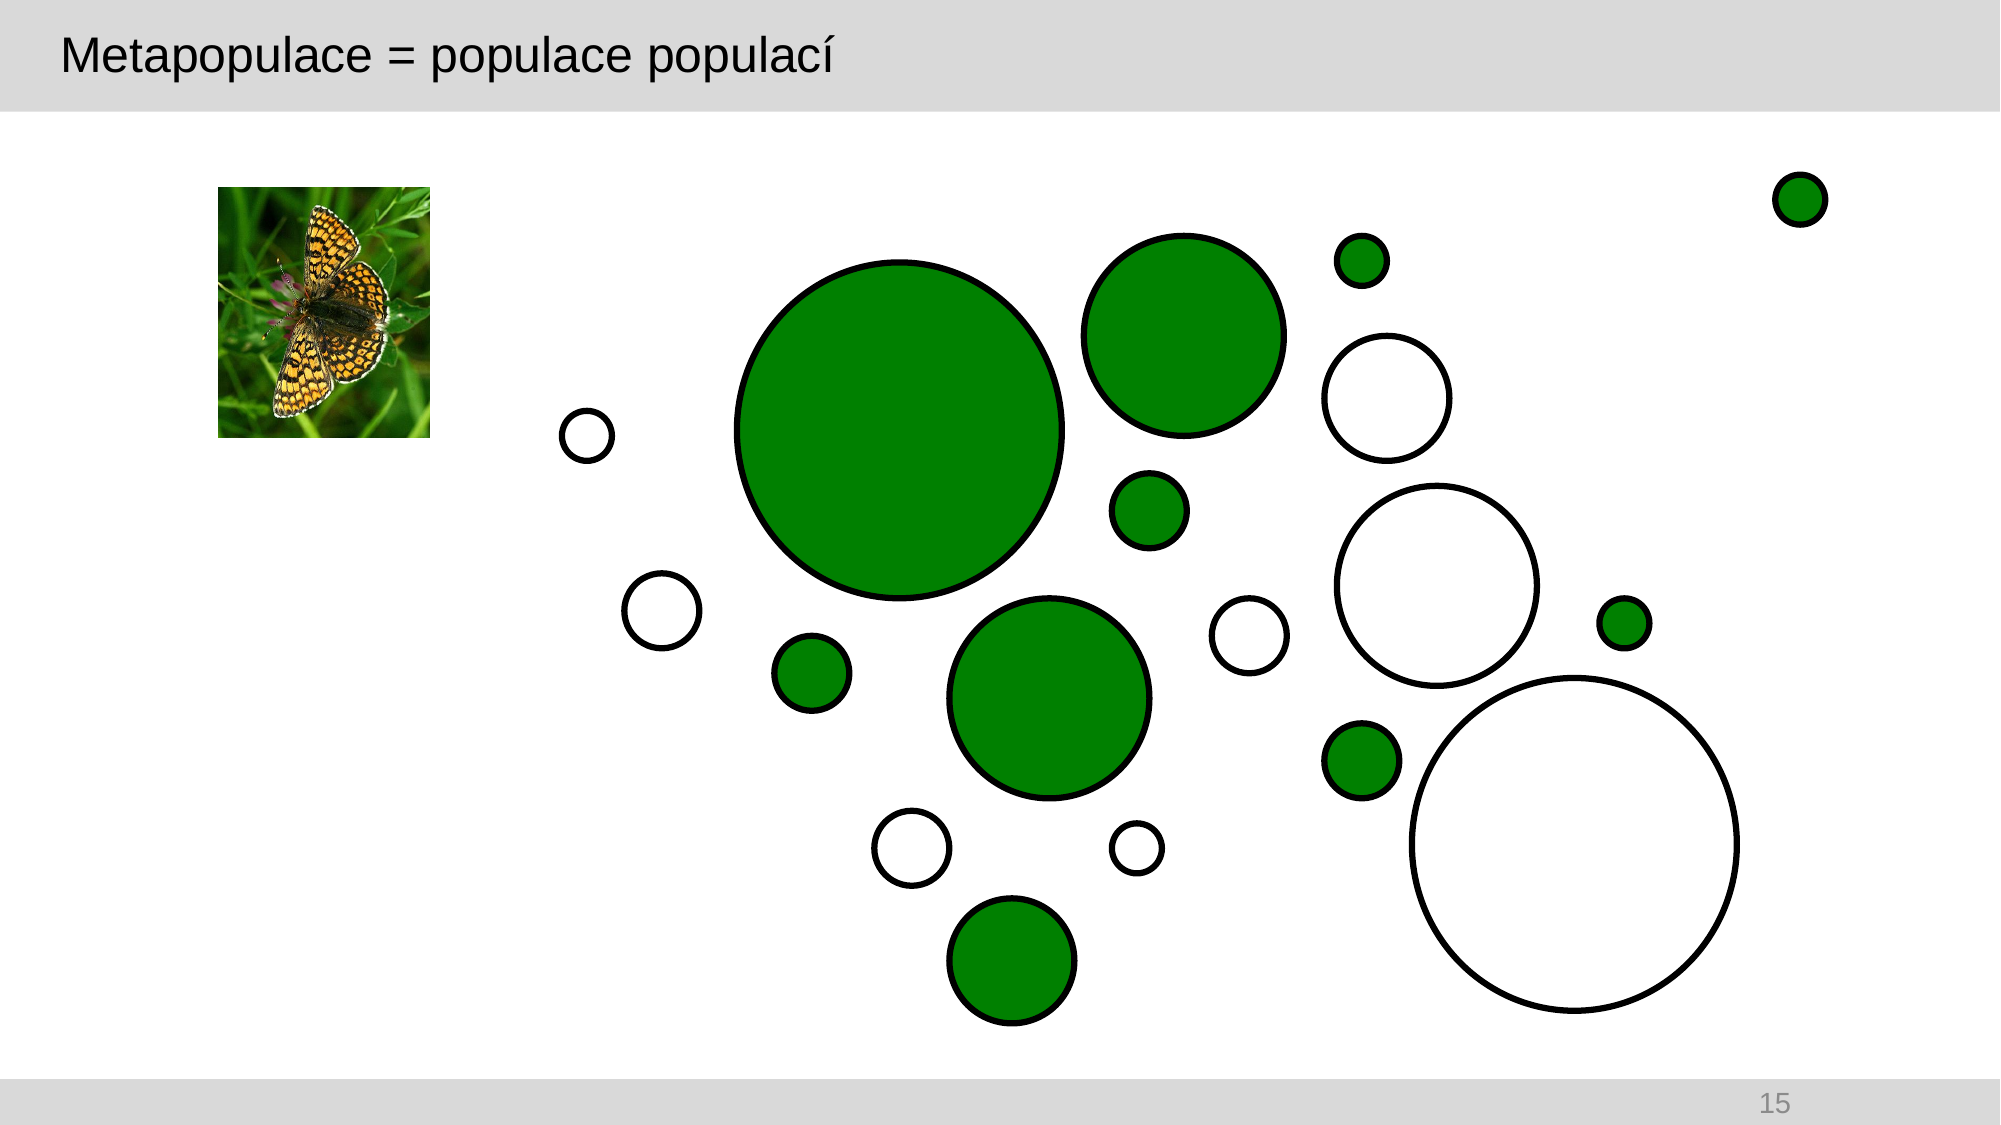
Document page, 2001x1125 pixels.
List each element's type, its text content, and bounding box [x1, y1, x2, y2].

text_box [561, 410, 612, 461]
text_box [949, 898, 1075, 1024]
text_box [1324, 335, 1450, 461]
title Metapopulace = populace populací [0, 0, 2000, 112]
text_box [736, 262, 1062, 599]
text_box [1111, 823, 1162, 874]
text_box [1775, 174, 1826, 225]
text_box [624, 573, 700, 649]
text_box [1336, 235, 1387, 286]
text_box [1324, 723, 1400, 799]
text_box [1336, 485, 1537, 686]
text_box [1211, 598, 1287, 674]
picture [218, 187, 430, 438]
text_box [1599, 598, 1650, 649]
text_box [1411, 677, 1737, 1011]
text_box [949, 598, 1150, 799]
text_box [1111, 473, 1187, 549]
text_box [874, 810, 950, 886]
text_box [774, 635, 850, 711]
footer [0, 1079, 1550, 1125]
slide_number 15 [1550, 1079, 2000, 1125]
text_box [1083, 235, 1284, 436]
